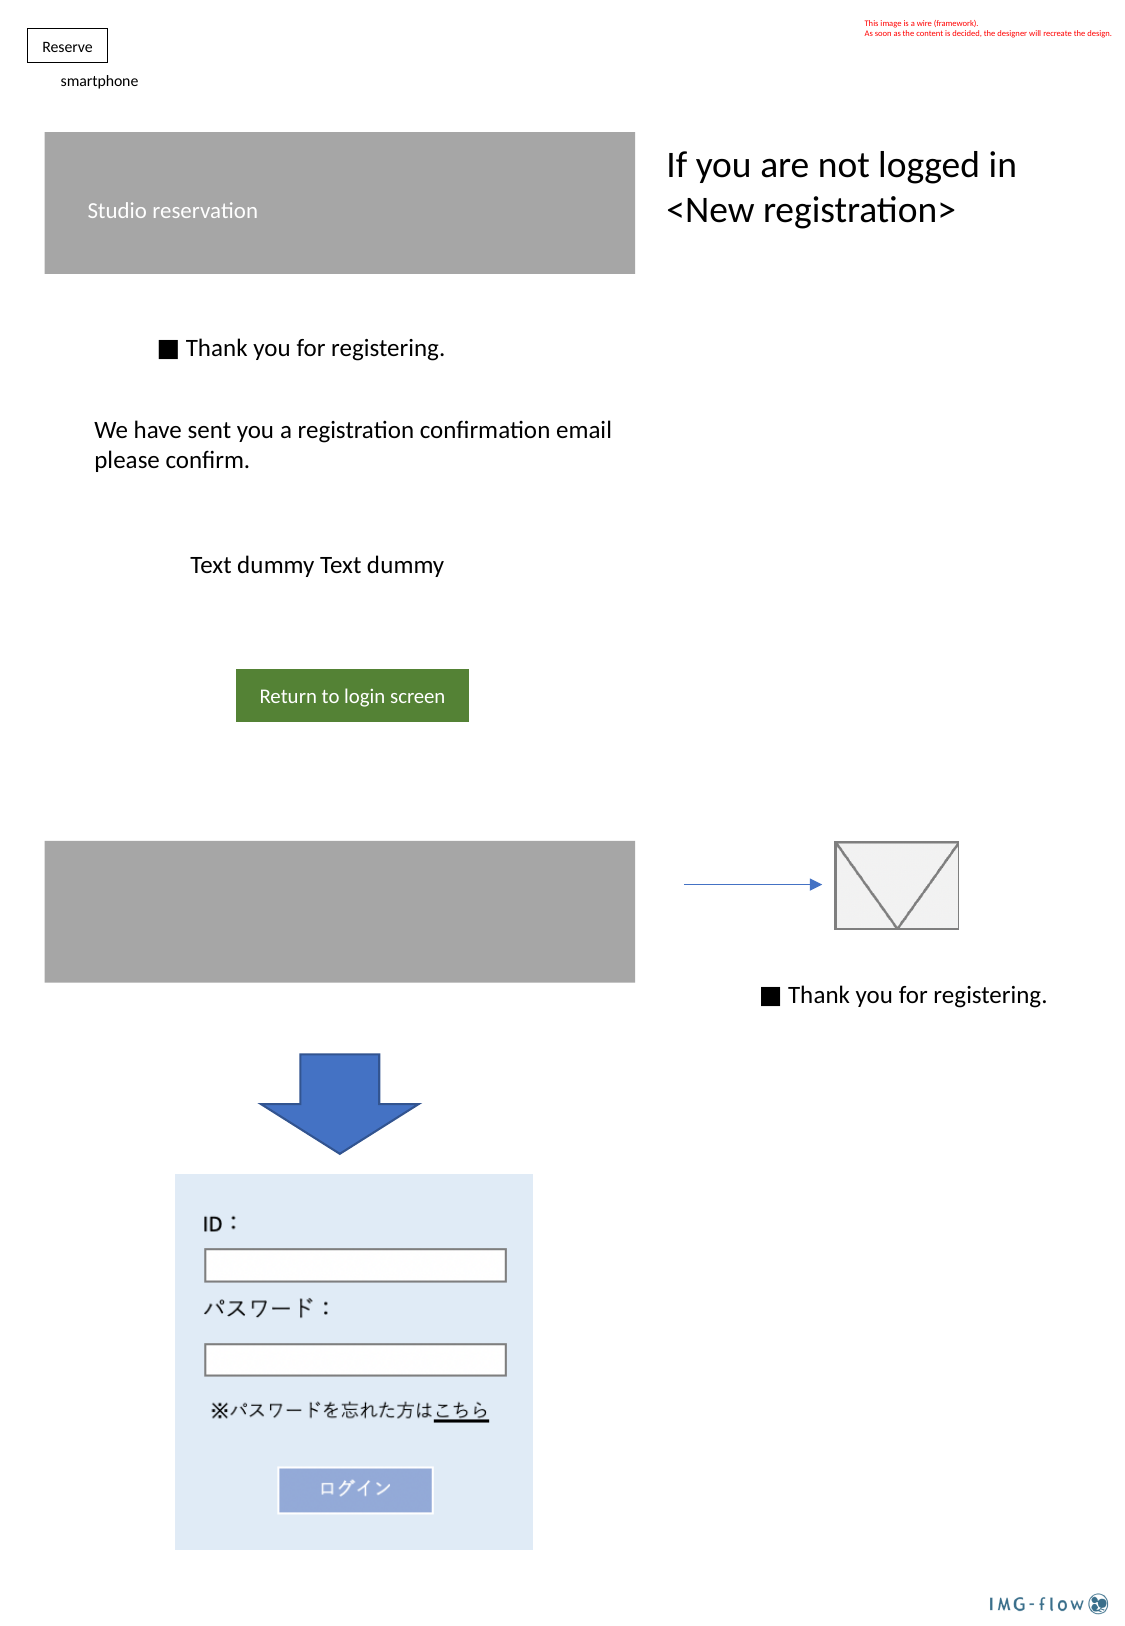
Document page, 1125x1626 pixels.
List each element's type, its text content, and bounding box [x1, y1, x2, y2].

text_box [44, 840, 636, 984]
picture [174, 1174, 533, 1550]
text_box ■ Thank you for registering. [744, 971, 1064, 1016]
text_box ■ Thank you for registering. [141, 324, 461, 369]
text_box Text dummy Text dummy [175, 541, 460, 587]
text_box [986, 1592, 1109, 1615]
text_box Return to login screen [234, 666, 471, 724]
text_box If you are not logged in <New registration> [651, 132, 1109, 237]
text_box Studio reservation [72, 193, 328, 225]
text_box smartphone [45, 63, 154, 98]
text_box [44, 131, 636, 275]
text_box We have sent you a registration confirmation email please confirm. [79, 406, 628, 481]
picture [834, 840, 959, 930]
text_box Reserve [27, 28, 108, 63]
text_box [257, 1053, 423, 1156]
text_box This image is a wire (framework). As soon as the content is decided, the designer will recreate the design. [849, 10, 1125, 46]
